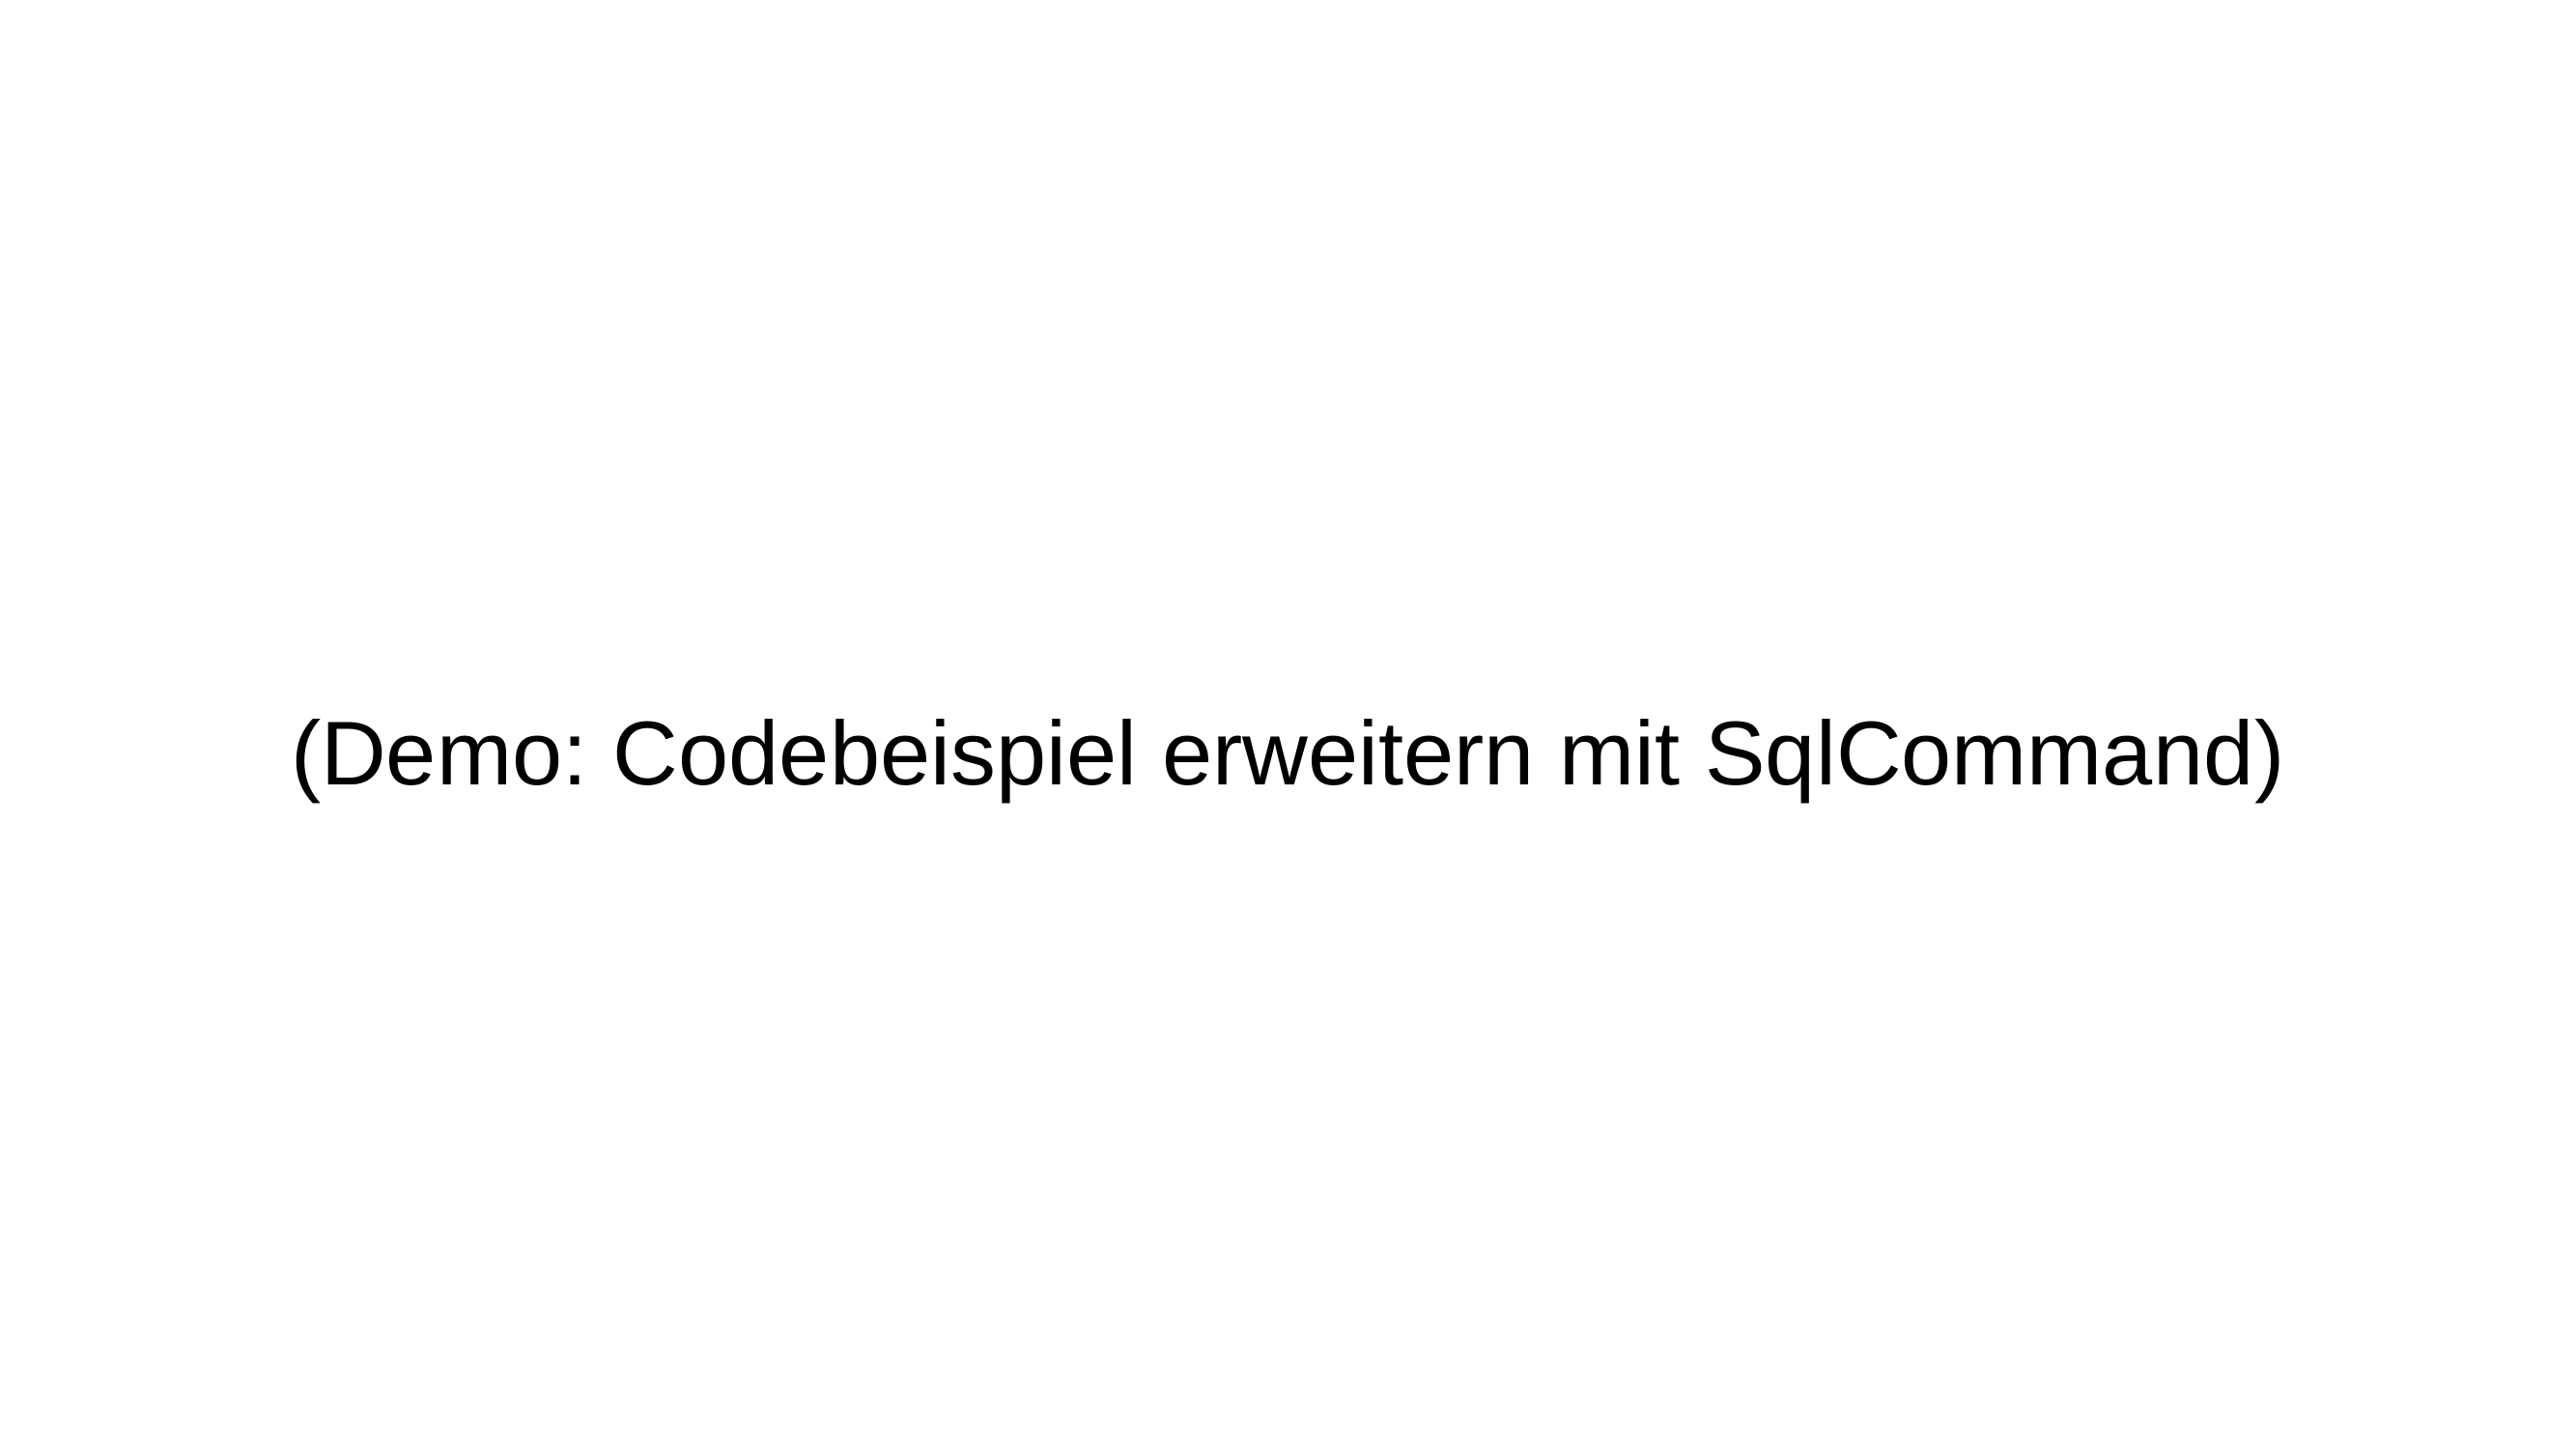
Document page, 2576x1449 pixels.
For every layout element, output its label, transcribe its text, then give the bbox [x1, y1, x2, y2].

list (Demo: Codebeispiel erweitern mit SqlCommand) [0, 217, 2576, 1280]
